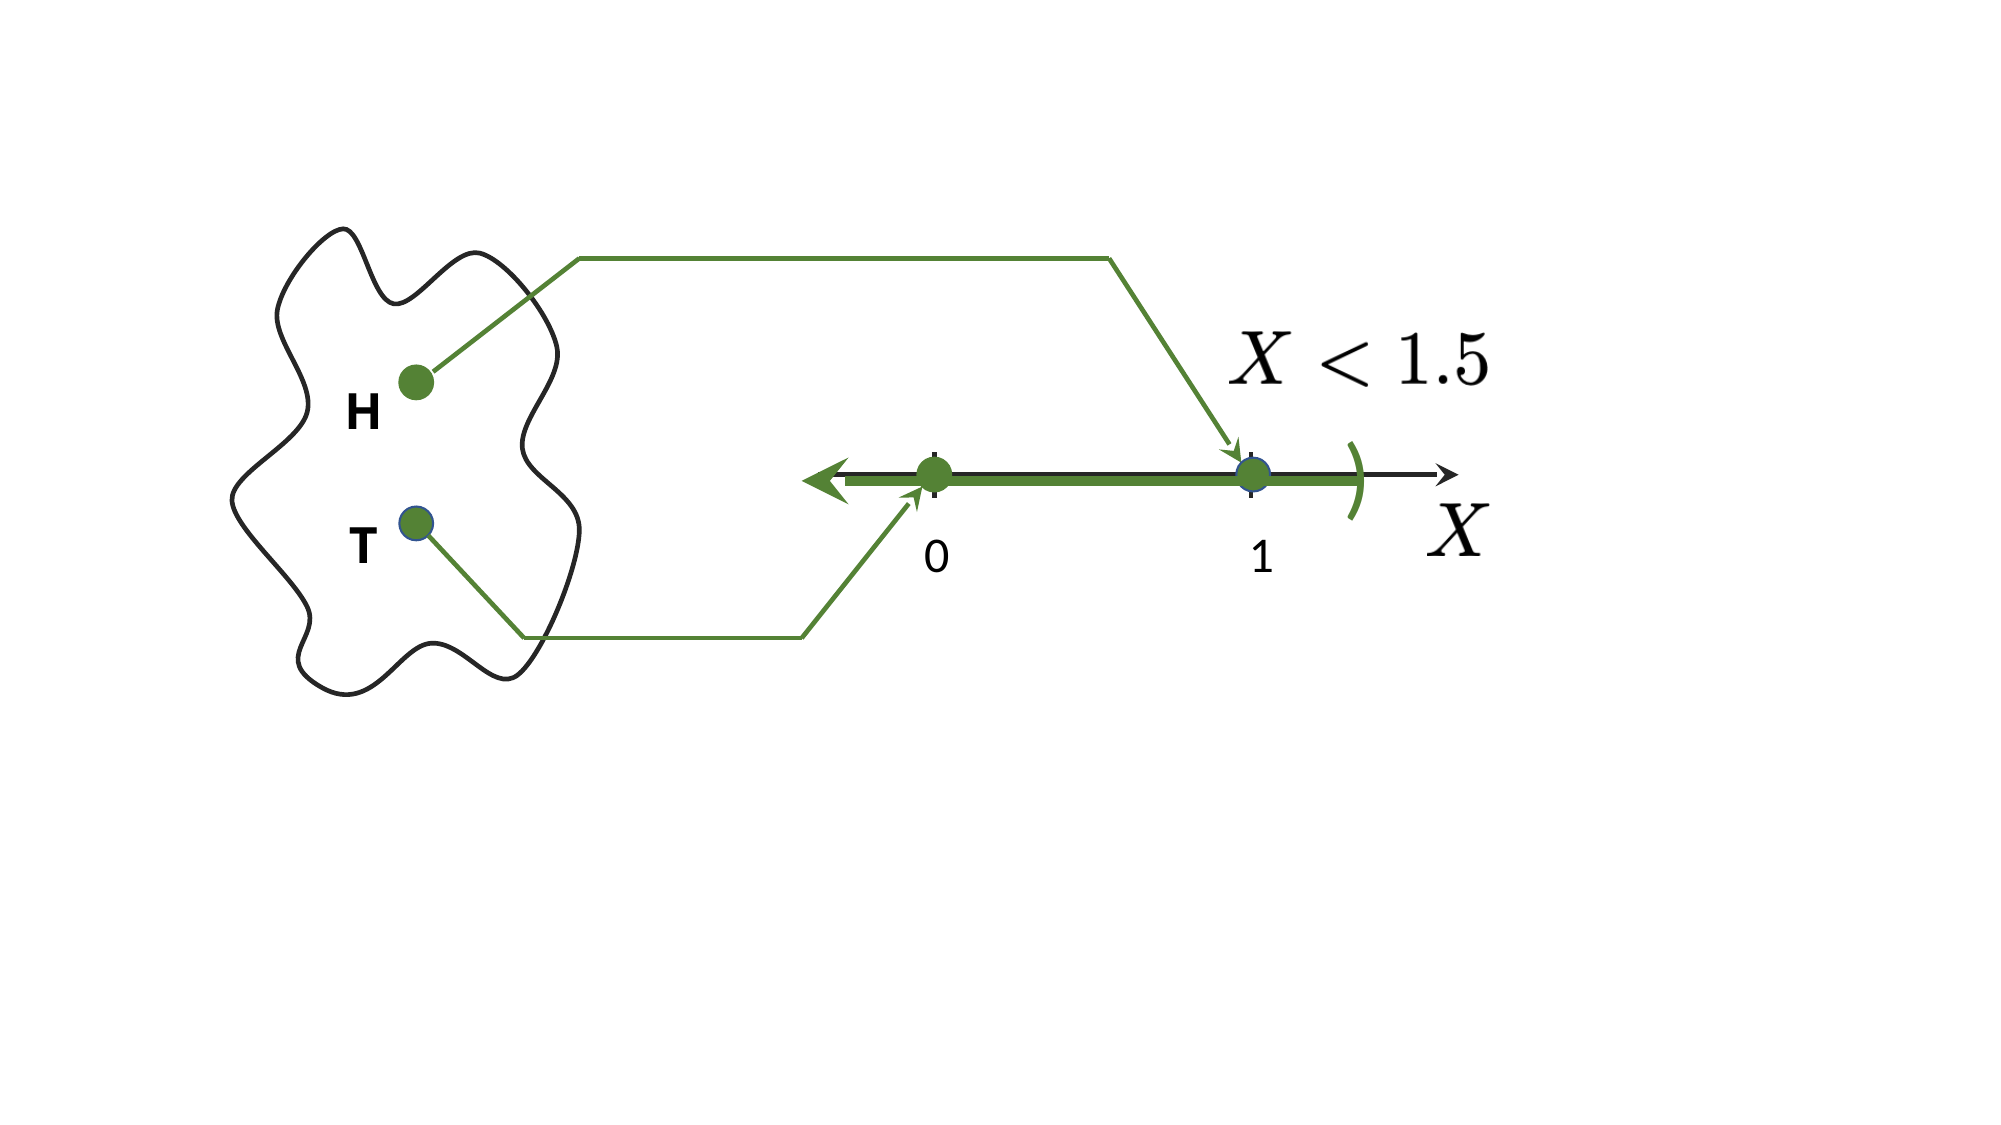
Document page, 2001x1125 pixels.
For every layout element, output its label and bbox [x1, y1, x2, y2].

picture [1427, 503, 1490, 556]
picture [1229, 331, 1488, 388]
text_box [231, 228, 1459, 695]
